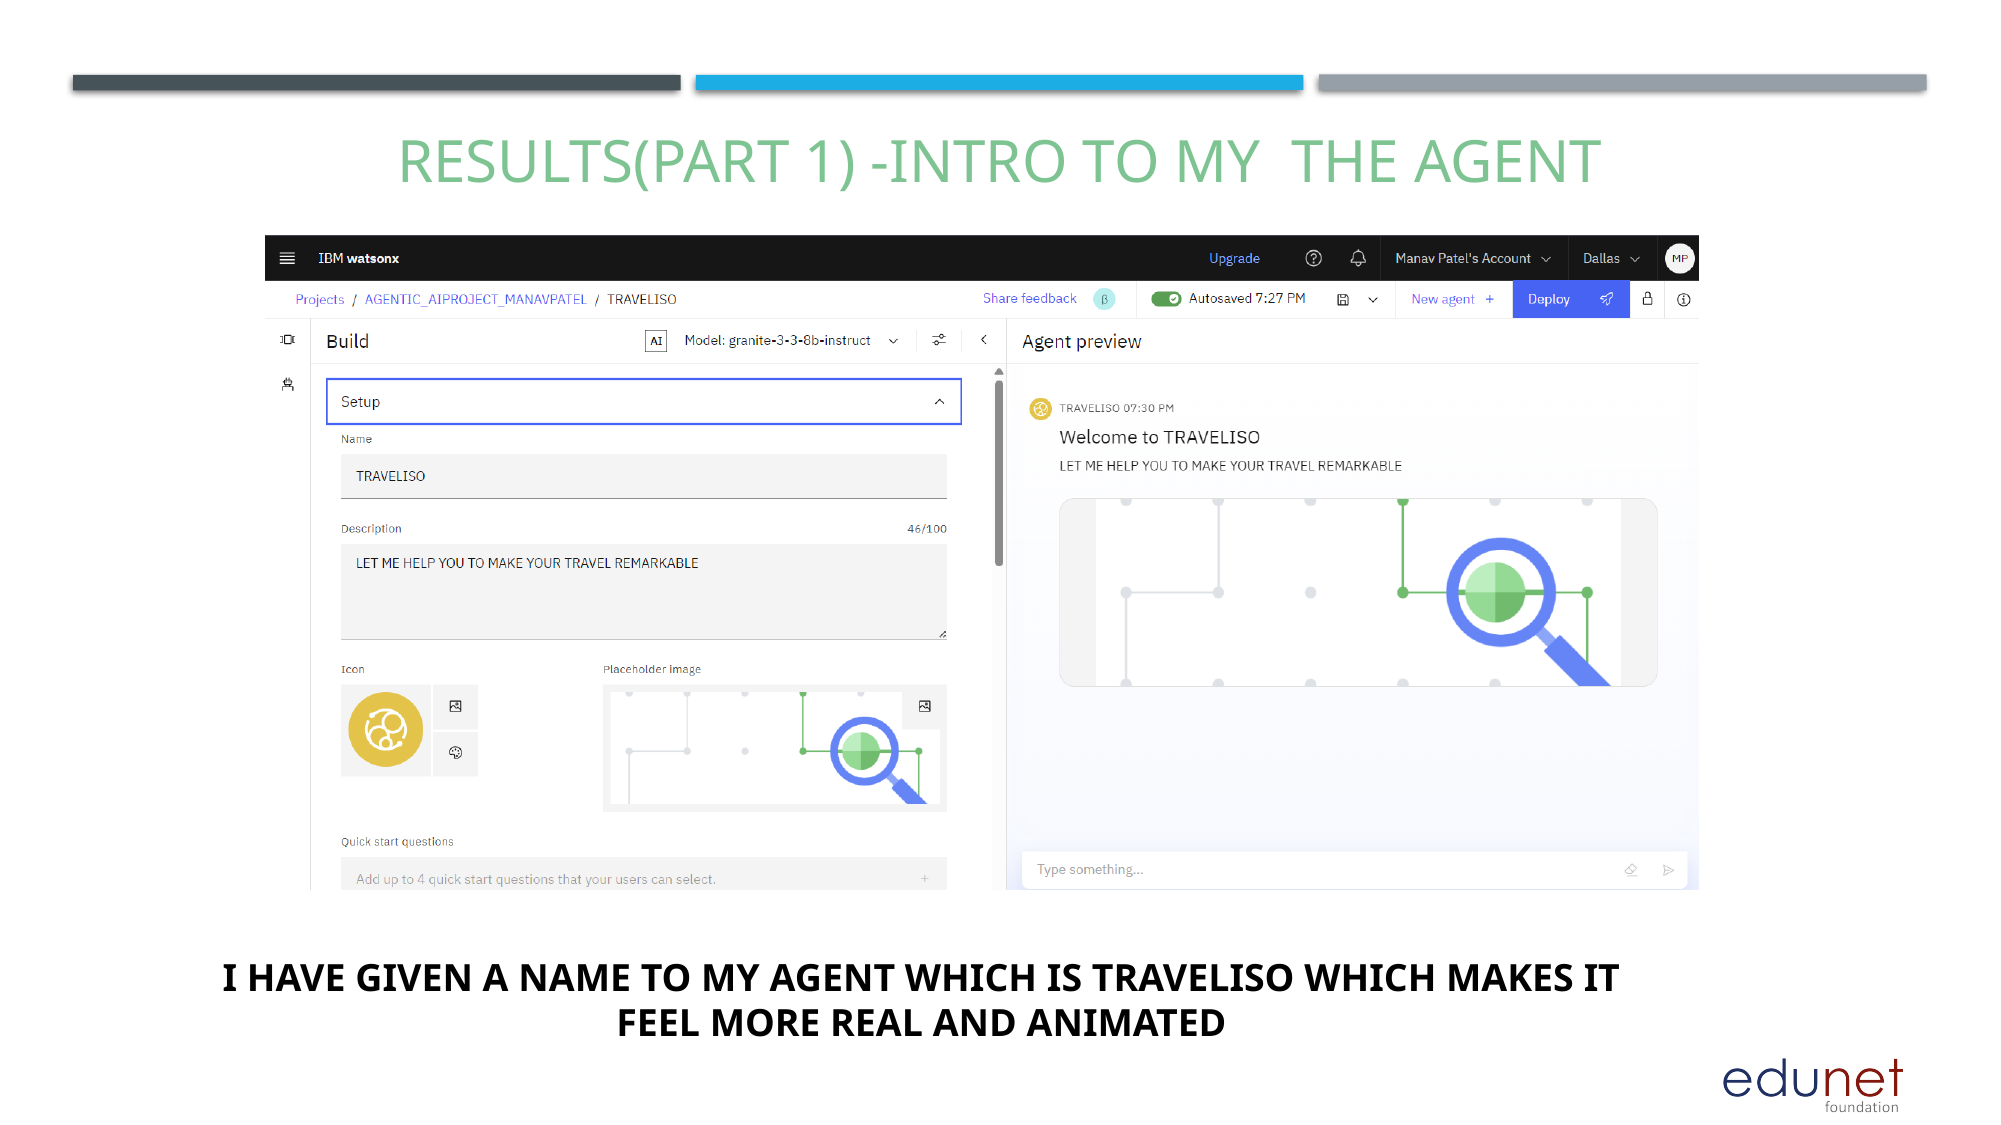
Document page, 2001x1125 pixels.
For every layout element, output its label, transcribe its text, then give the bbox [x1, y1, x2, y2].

title RESULTS(PART 1) -INTRO TO MY THE AGENT [95, 115, 1905, 203]
picture [1719, 1056, 1905, 1116]
picture [264, 234, 1700, 891]
text_box I HAVE GIVEN A NAME TO MY AGENT WHICH IS TRAVELISO WHICH MAKES IT FEEL MORE REAL AND ANIMATED [205, 946, 1639, 1052]
